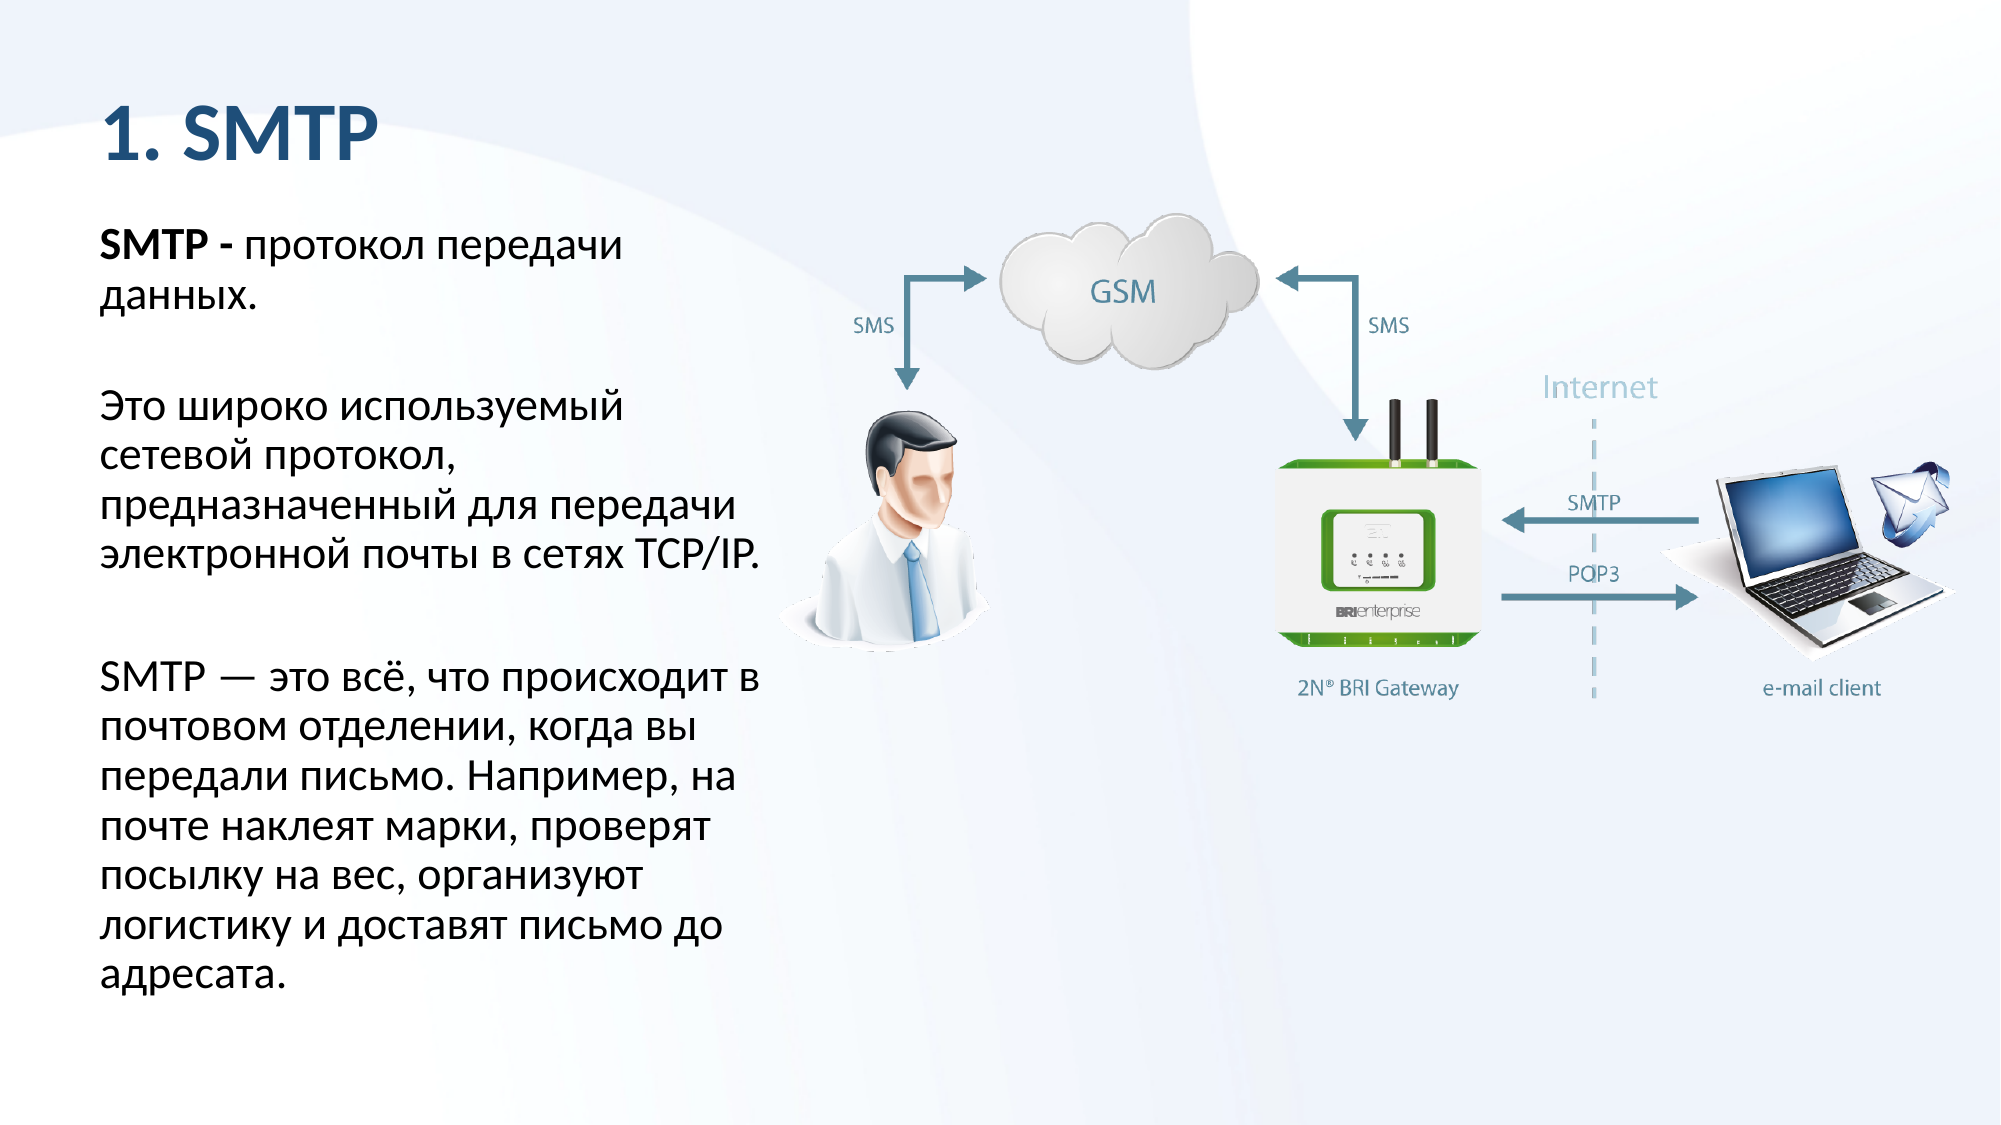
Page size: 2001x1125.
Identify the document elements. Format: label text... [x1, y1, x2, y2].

title 1. SMTP [84, 24, 1922, 212]
picture [0, 0, 2001, 1125]
list SMTP - протокол передачи данных. Это широко используемый сетевой протокол, предназначенный для передачи электронной почты в сетях TCP/IP. SMTP — это всё, что происходит в почтовом отделении, когда вы передали письмо. Например, на почте наклеят марки, проверят посылку на вес, организуют логистику и доставят письмо до адресата. [84, 212, 780, 1045]
